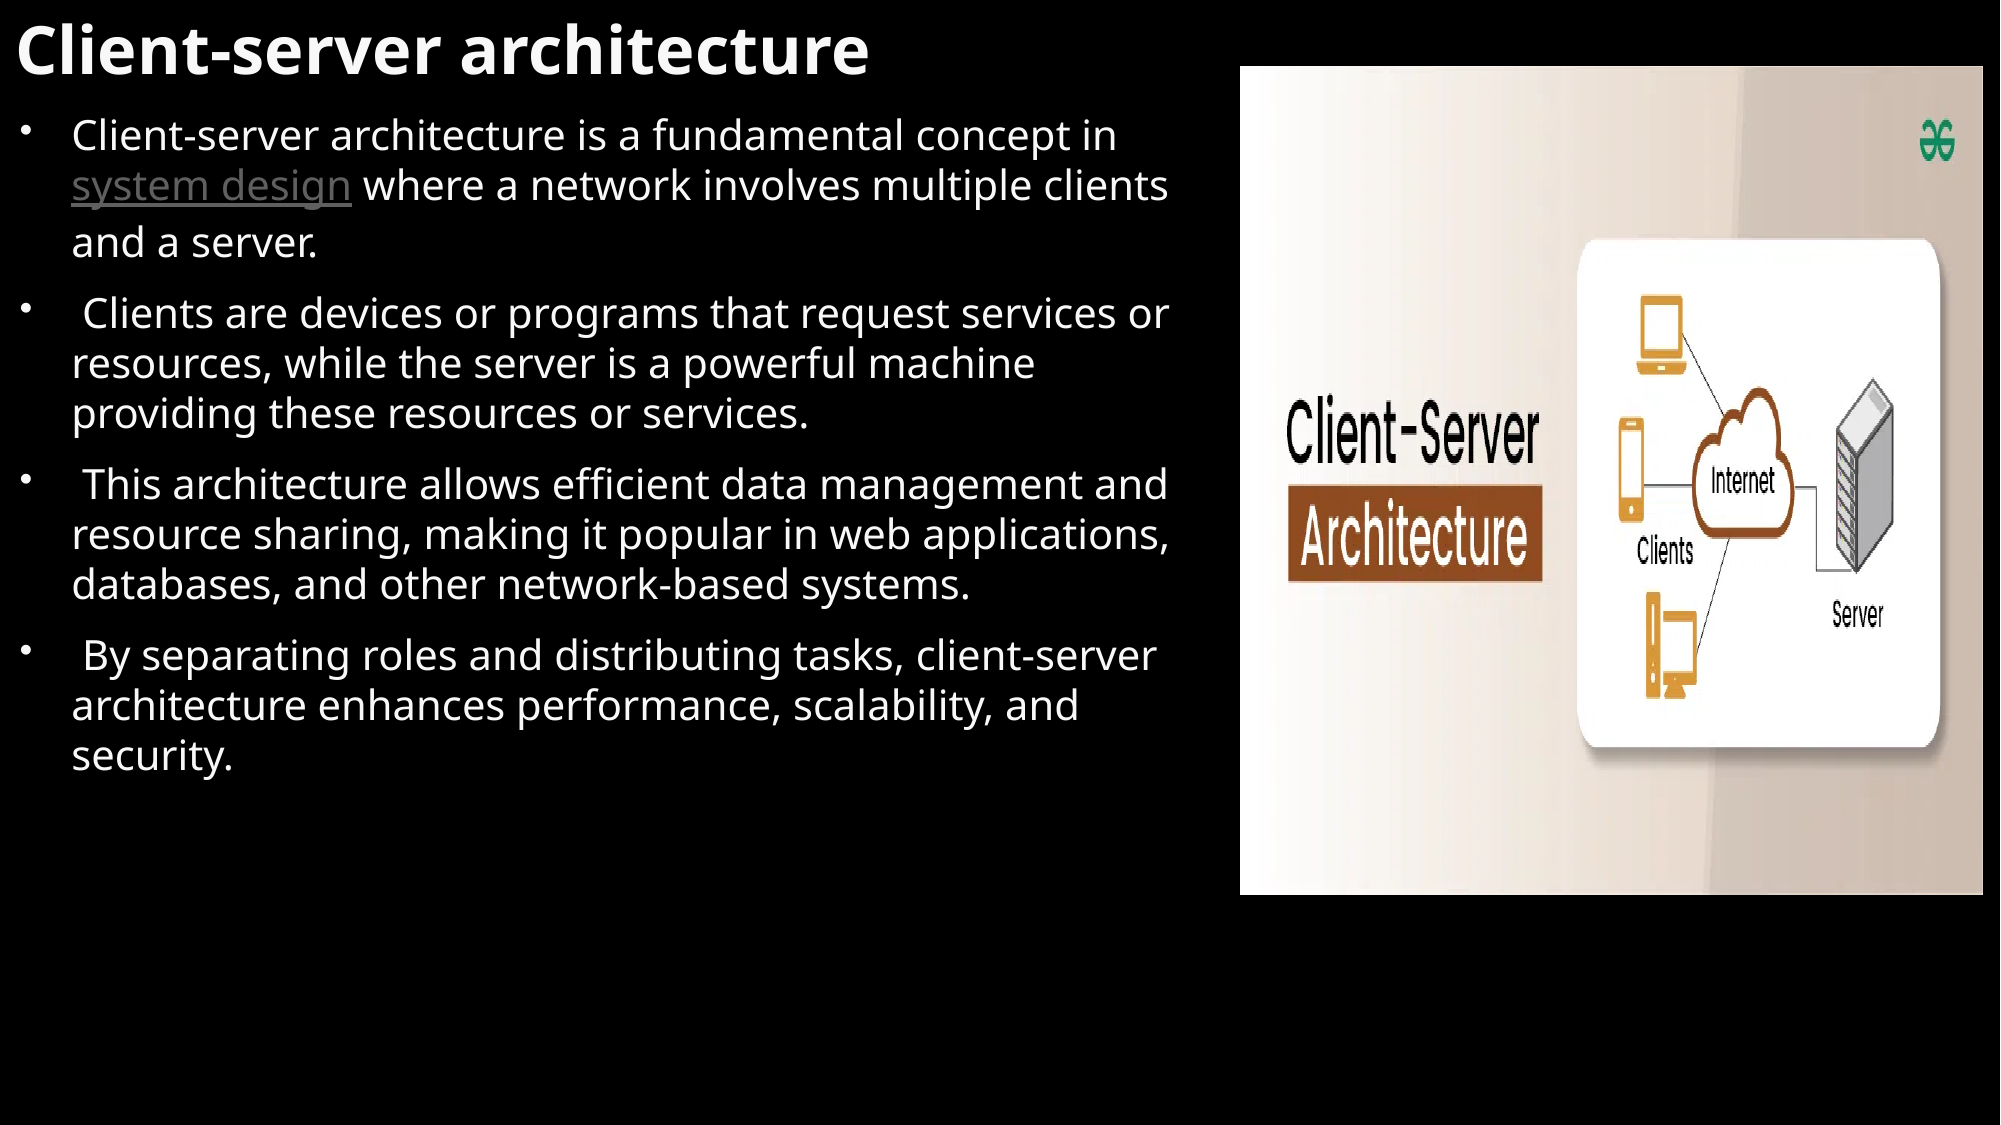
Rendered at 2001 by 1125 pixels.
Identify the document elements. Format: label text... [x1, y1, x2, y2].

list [1240, 66, 1983, 896]
list Client-server architecture Client-server architecture is a fundamental concept in system design where a network involves multiple clients and a server. Clients are devices or programs that request services or resources, while the server is a powerful machine providing these resources or services. This architecture allows efficient data management and resource sharing, making it popular in web applications, databases, and other network-based systems. By separating roles and distributing tasks, client-server architecture enhances performance, scalability, and security. [0, 0, 1228, 1125]
